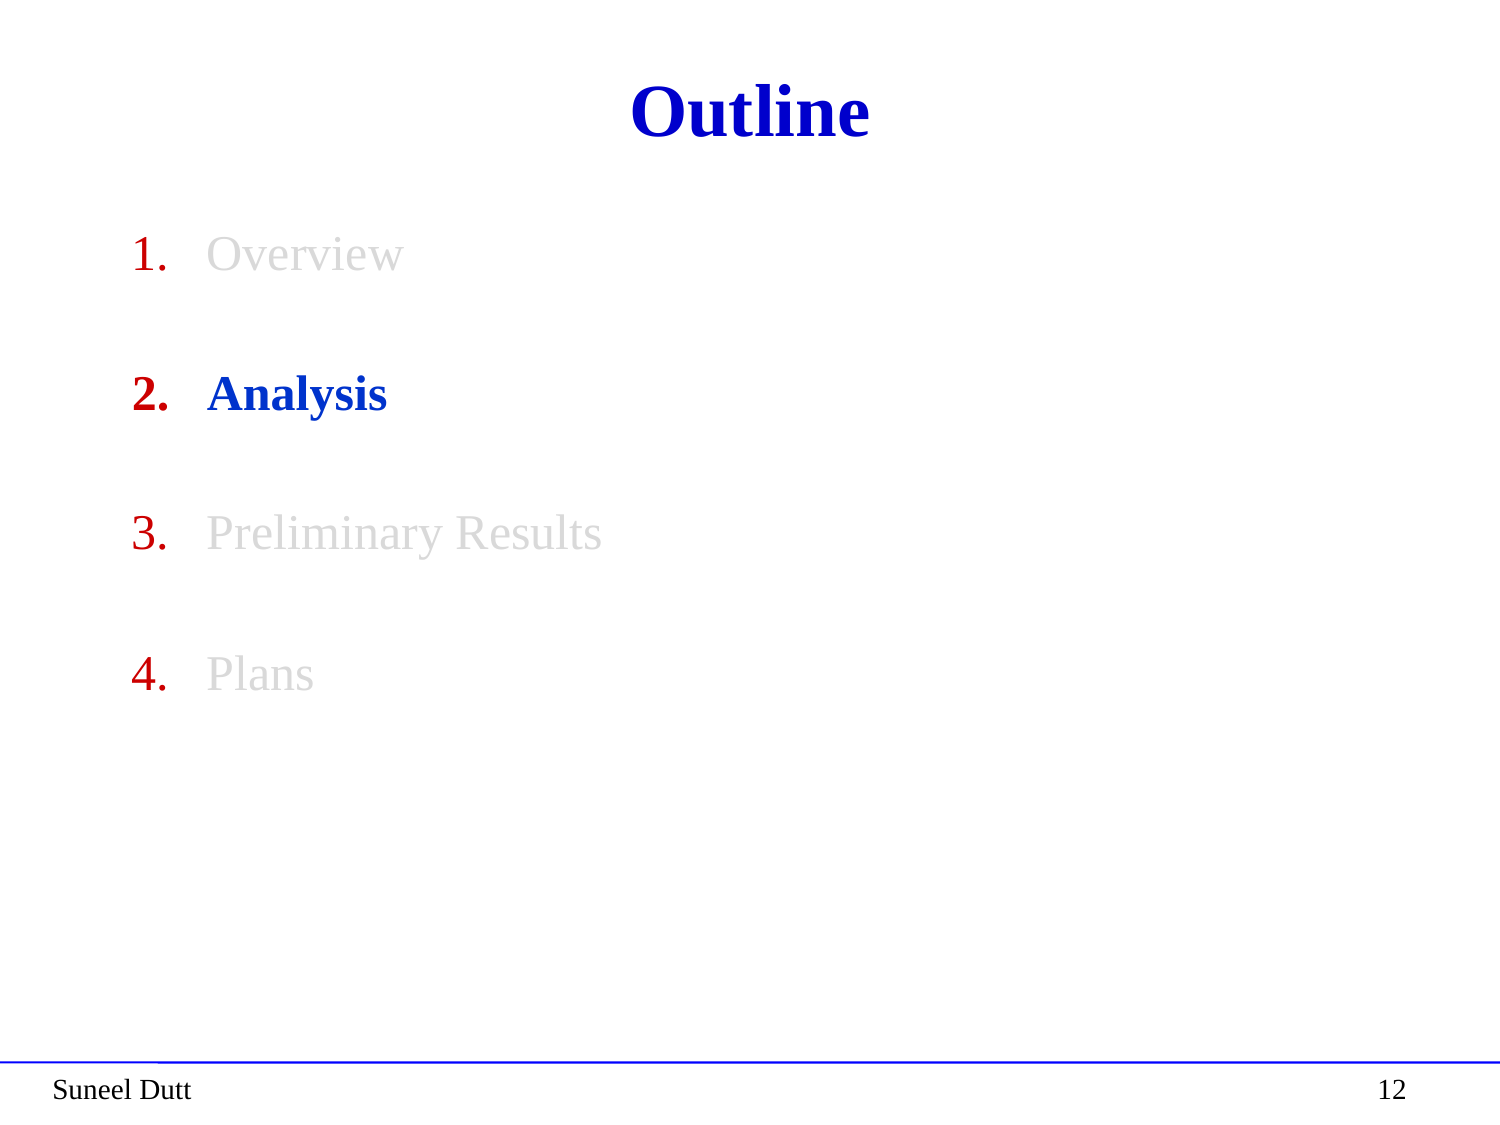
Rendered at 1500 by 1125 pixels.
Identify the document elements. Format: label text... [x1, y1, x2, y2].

title Outline [112, 37, 1388, 176]
slide_number 12 [1362, 1062, 1500, 1125]
list Overview Analysis Preliminary Results Plans [116, 212, 1392, 1004]
footer Suneel Dutt [37, 1062, 1350, 1125]
